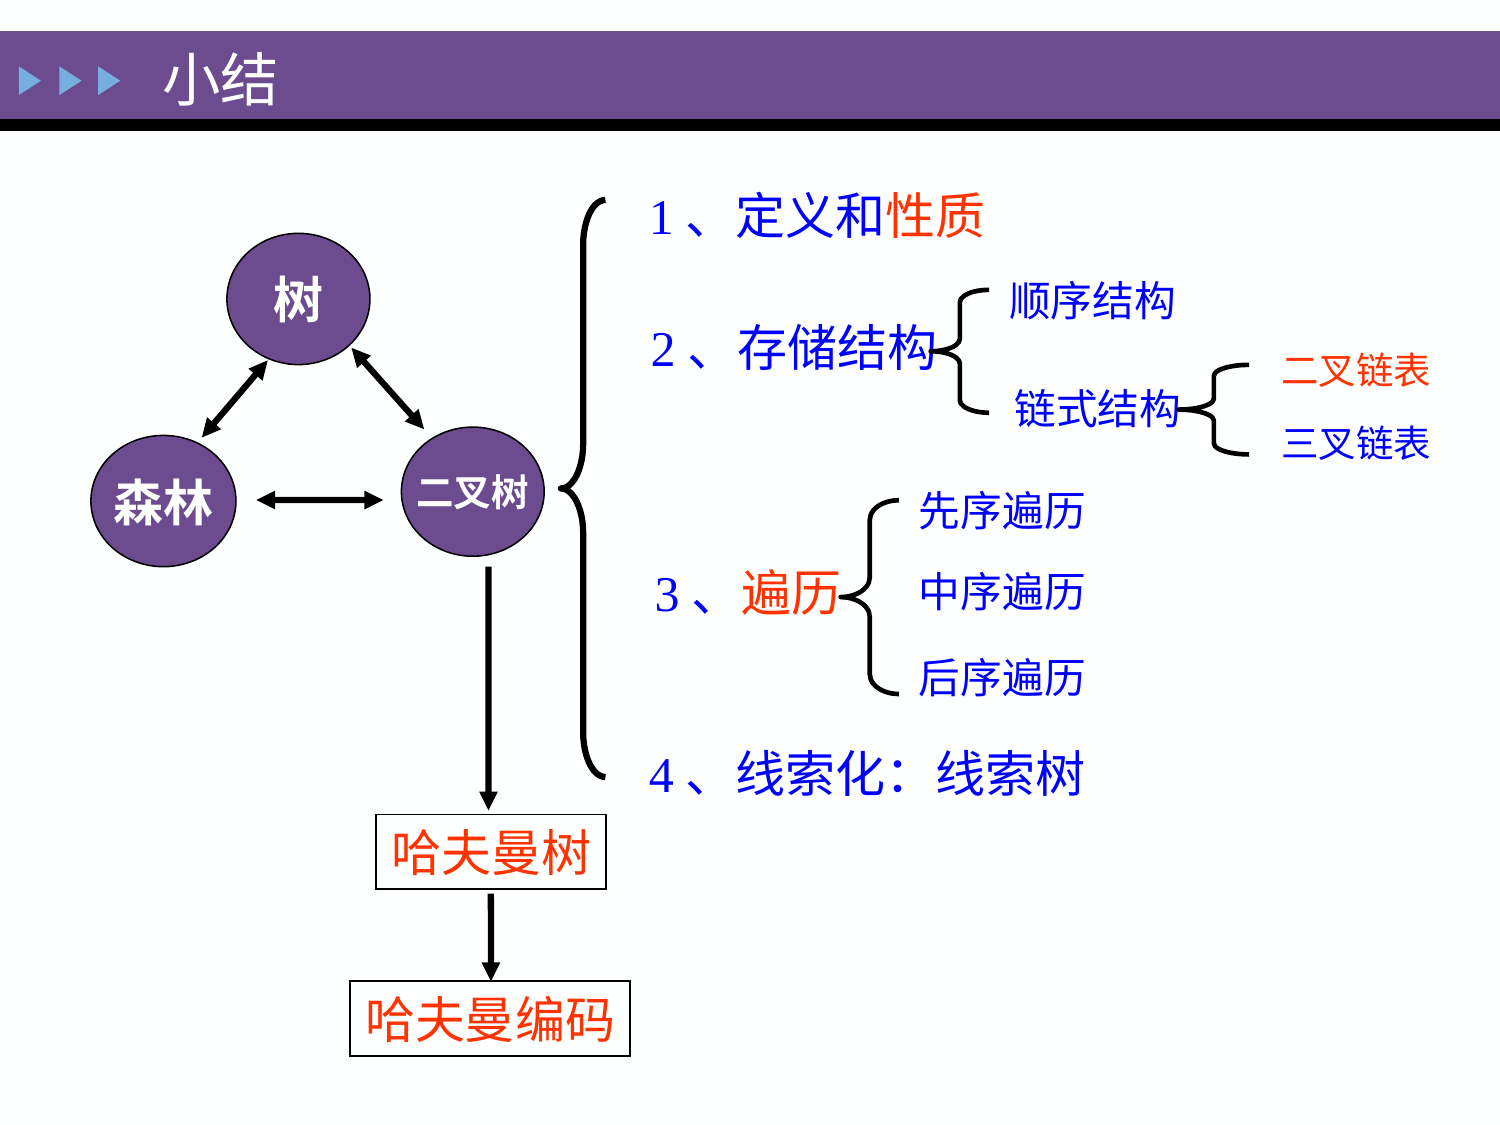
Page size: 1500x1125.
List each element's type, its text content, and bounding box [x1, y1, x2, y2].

text_box 4、线索化：线索树 [620, 735, 1114, 811]
text_box 1、定义和性质 [621, 177, 1013, 252]
text_box 3、遍历 [619, 554, 835, 630]
text_box 小结 [147, 35, 423, 122]
text_box 哈夫曼编码 [350, 981, 630, 1056]
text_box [90, 233, 545, 567]
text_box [374, 566, 608, 892]
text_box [930, 266, 1198, 441]
text_box [560, 199, 606, 565]
text_box [484, 900, 498, 981]
text_box 2、存储结构 [603, 308, 925, 384]
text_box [1178, 339, 1447, 474]
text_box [840, 477, 1102, 710]
